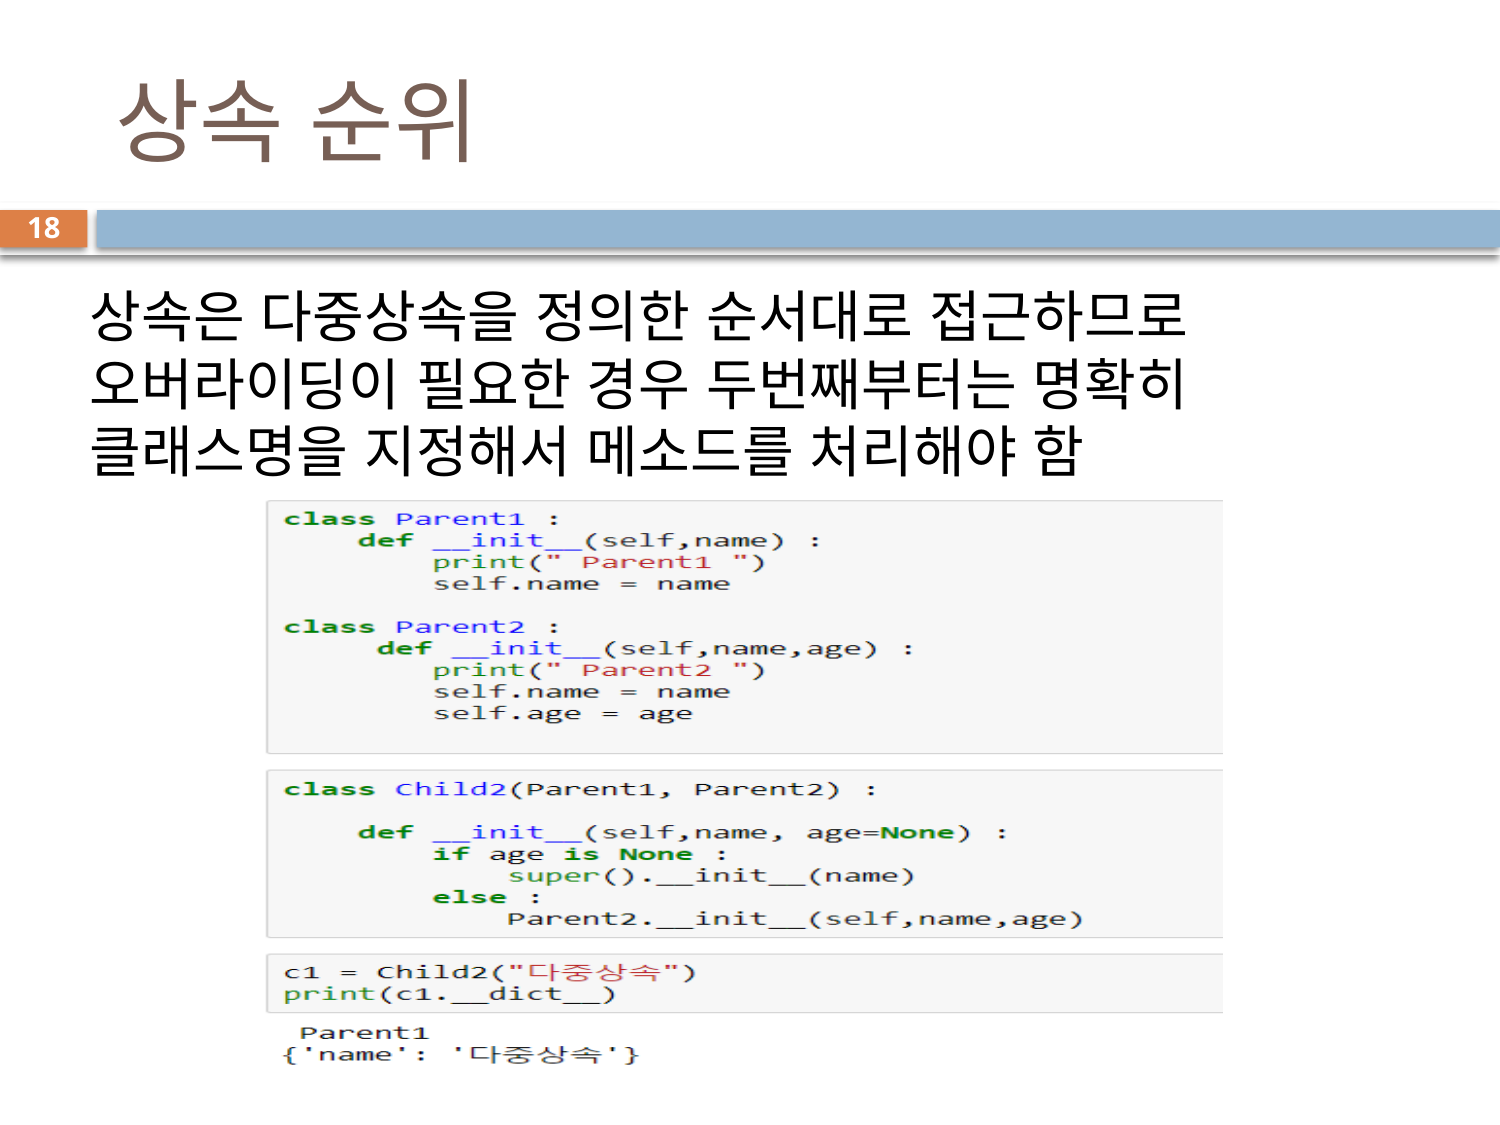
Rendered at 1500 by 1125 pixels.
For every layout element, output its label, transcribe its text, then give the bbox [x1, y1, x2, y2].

picture [253, 491, 1223, 1079]
slide_number 18 [0, 208, 88, 249]
title 상속 순위 [100, 37, 1438, 200]
list 상속은 다중상속을 정의한 순서대로 접근하므로 오버라이딩이 필요한 경우 두번째부터는 명확히 클래스명을 지정해서 메소드를 처리해야 함 [75, 274, 1425, 492]
